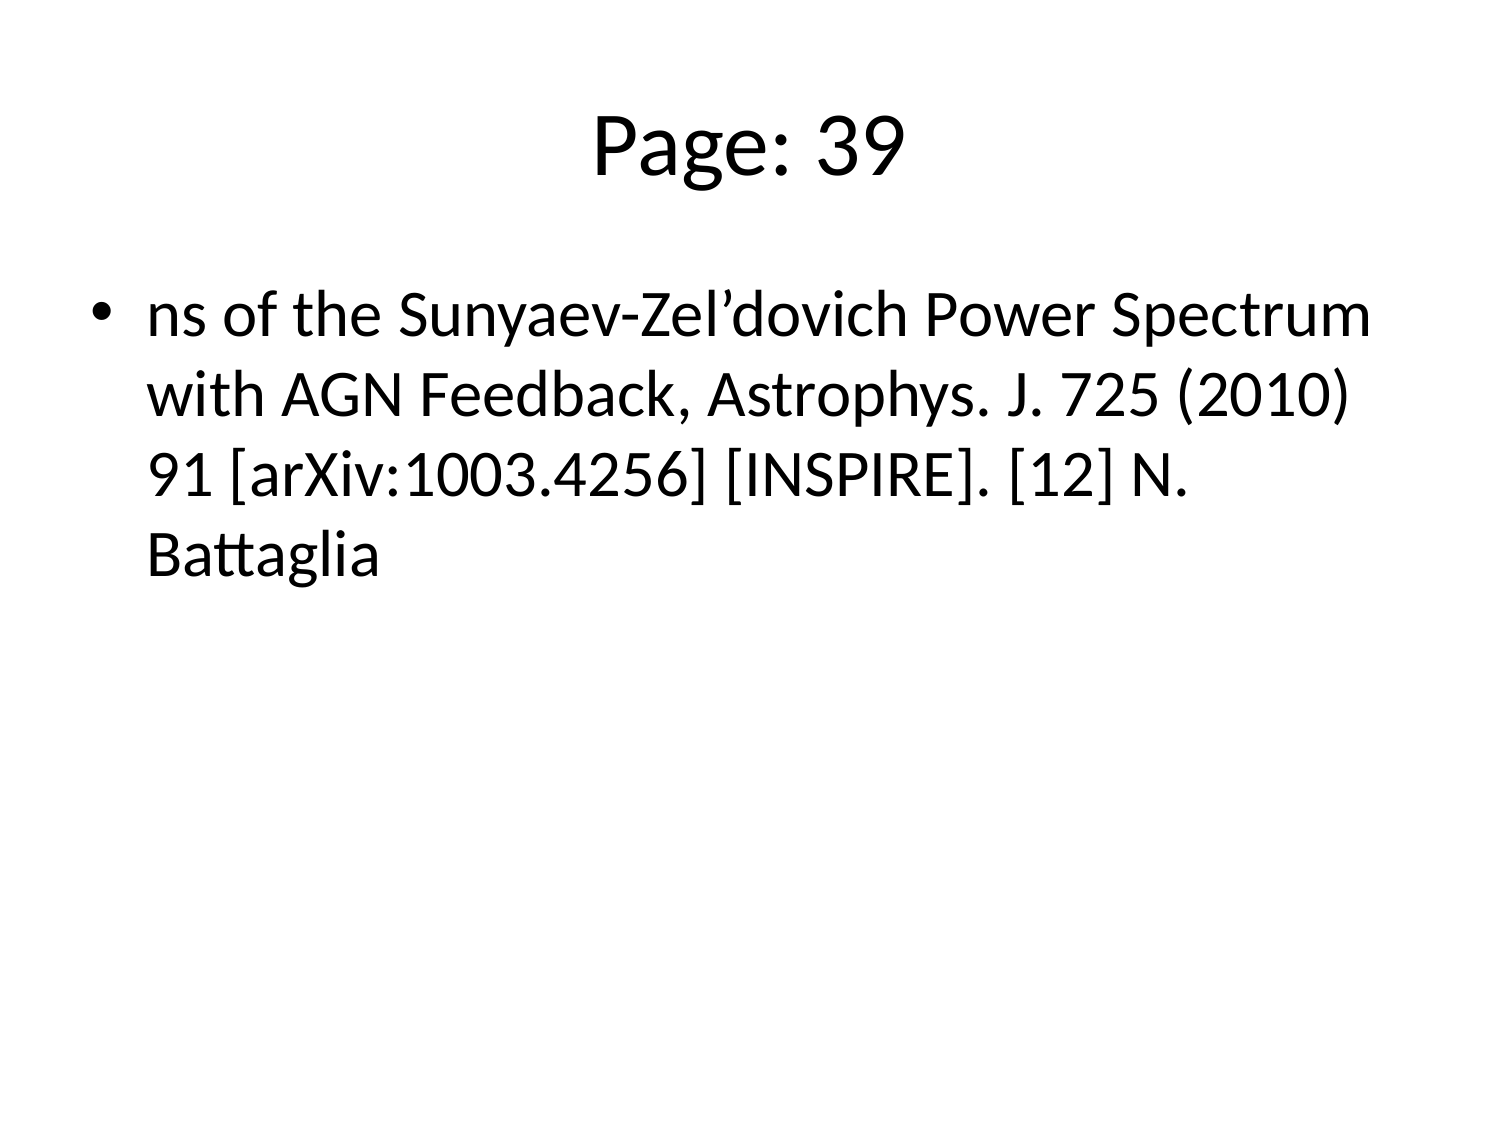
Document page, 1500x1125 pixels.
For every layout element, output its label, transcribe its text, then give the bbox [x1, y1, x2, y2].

list ns of the Sunyaev-Zel’dovich Power Spectrum with AGN Feedback, Astrophys. J. 725 (2010) 91 [arXiv:1003.4256] [INSPIRE]. [12] N. Battaglia [75, 262, 1425, 1005]
title Page: 39 [75, 45, 1425, 233]
